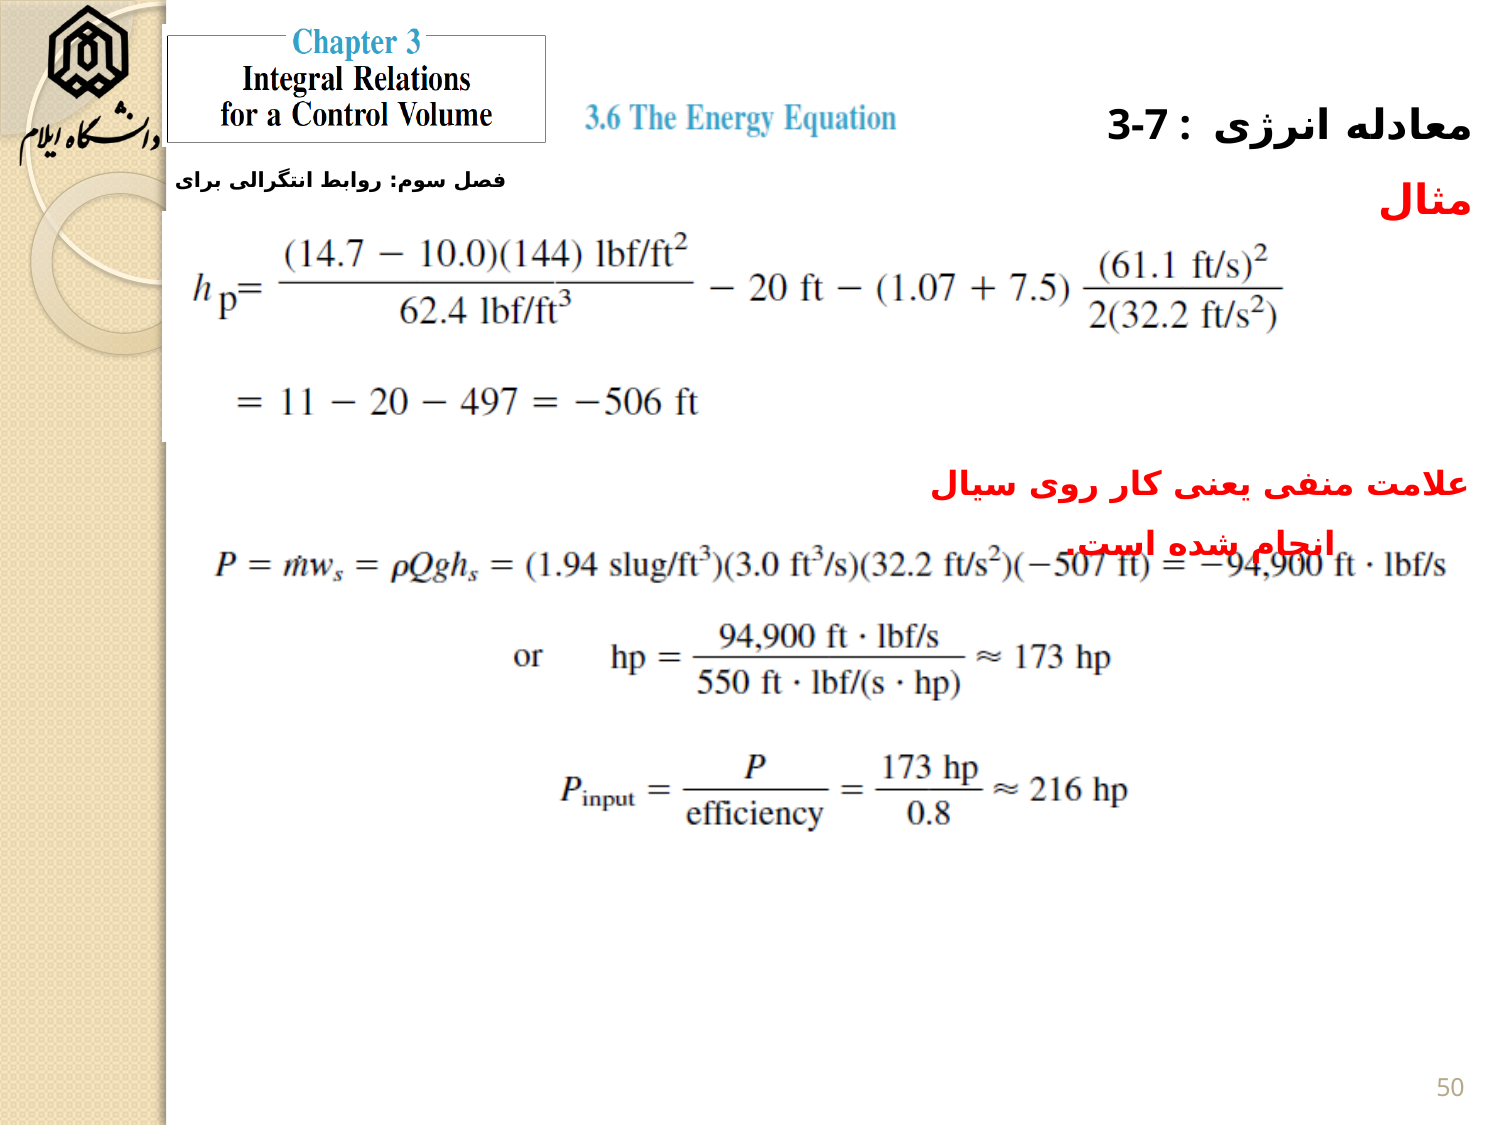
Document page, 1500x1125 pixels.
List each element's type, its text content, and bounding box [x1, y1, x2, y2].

text_box فصل سوم: روابط انتگرالی برای حجم کنترل [125, 159, 521, 274]
text_box 3-7 : معادله انرژی مثال [773, 65, 1488, 231]
picture [185, 525, 1470, 718]
text_box علامت منفی یعنی کار روی سیال انجام شده است. [875, 435, 1500, 570]
picture [548, 730, 1147, 842]
slide_number 50 [1413, 1034, 1488, 1113]
picture [0, 1, 551, 171]
picture [162, 211, 1312, 442]
picture [558, 91, 933, 151]
